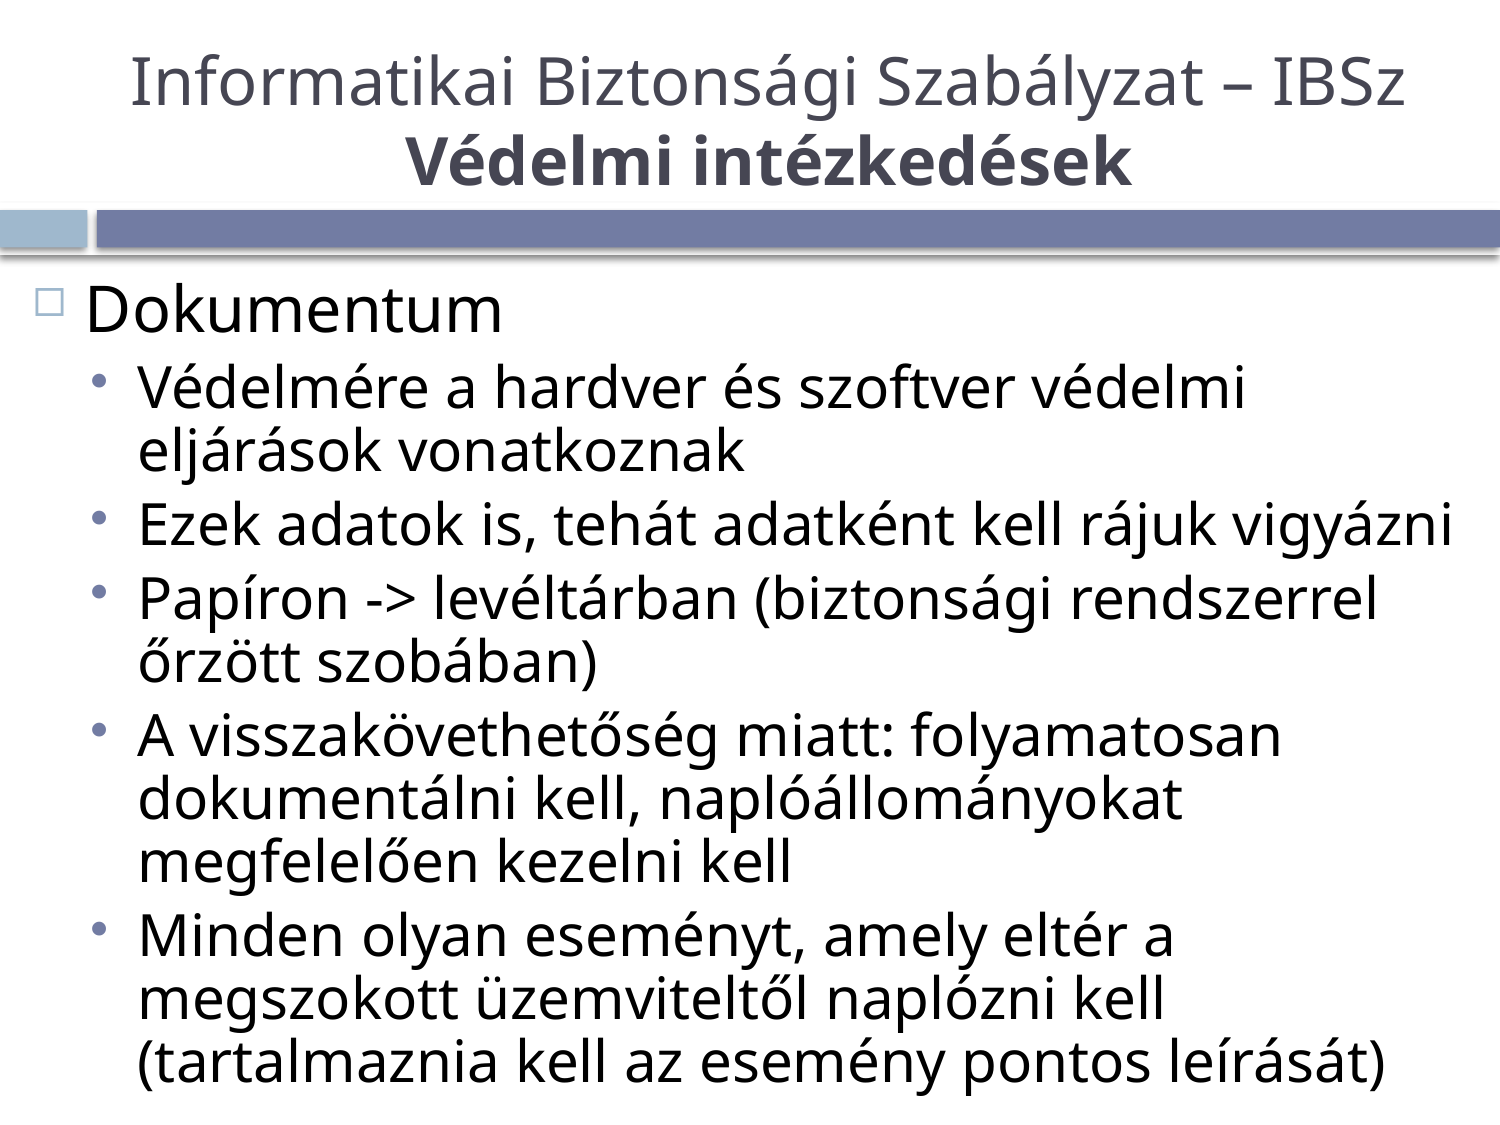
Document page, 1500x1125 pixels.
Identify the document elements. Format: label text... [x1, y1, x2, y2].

title Informatikai Biztonsági Szabályzat – IBSz Védelmi intézkedések [100, 37, 1438, 200]
list Dokumentum Védelmére a hardver és szoftver védelmi eljárások vonatkoznak Ezek adatok is, tehát adatként kell rájuk vigyázni Papíron -> levéltárban (biztonsági rendszerrel őrzött szobában) A visszakövethetőség miatt: folyamatosan dokumentálni kell, naplóállományokat megfelelően kezelni kell Minden olyan eseményt, amely eltér a megszokott üzemviteltől naplózni kell (tartalmaznia kell az esemény pontos leírását) [17, 269, 1471, 1125]
